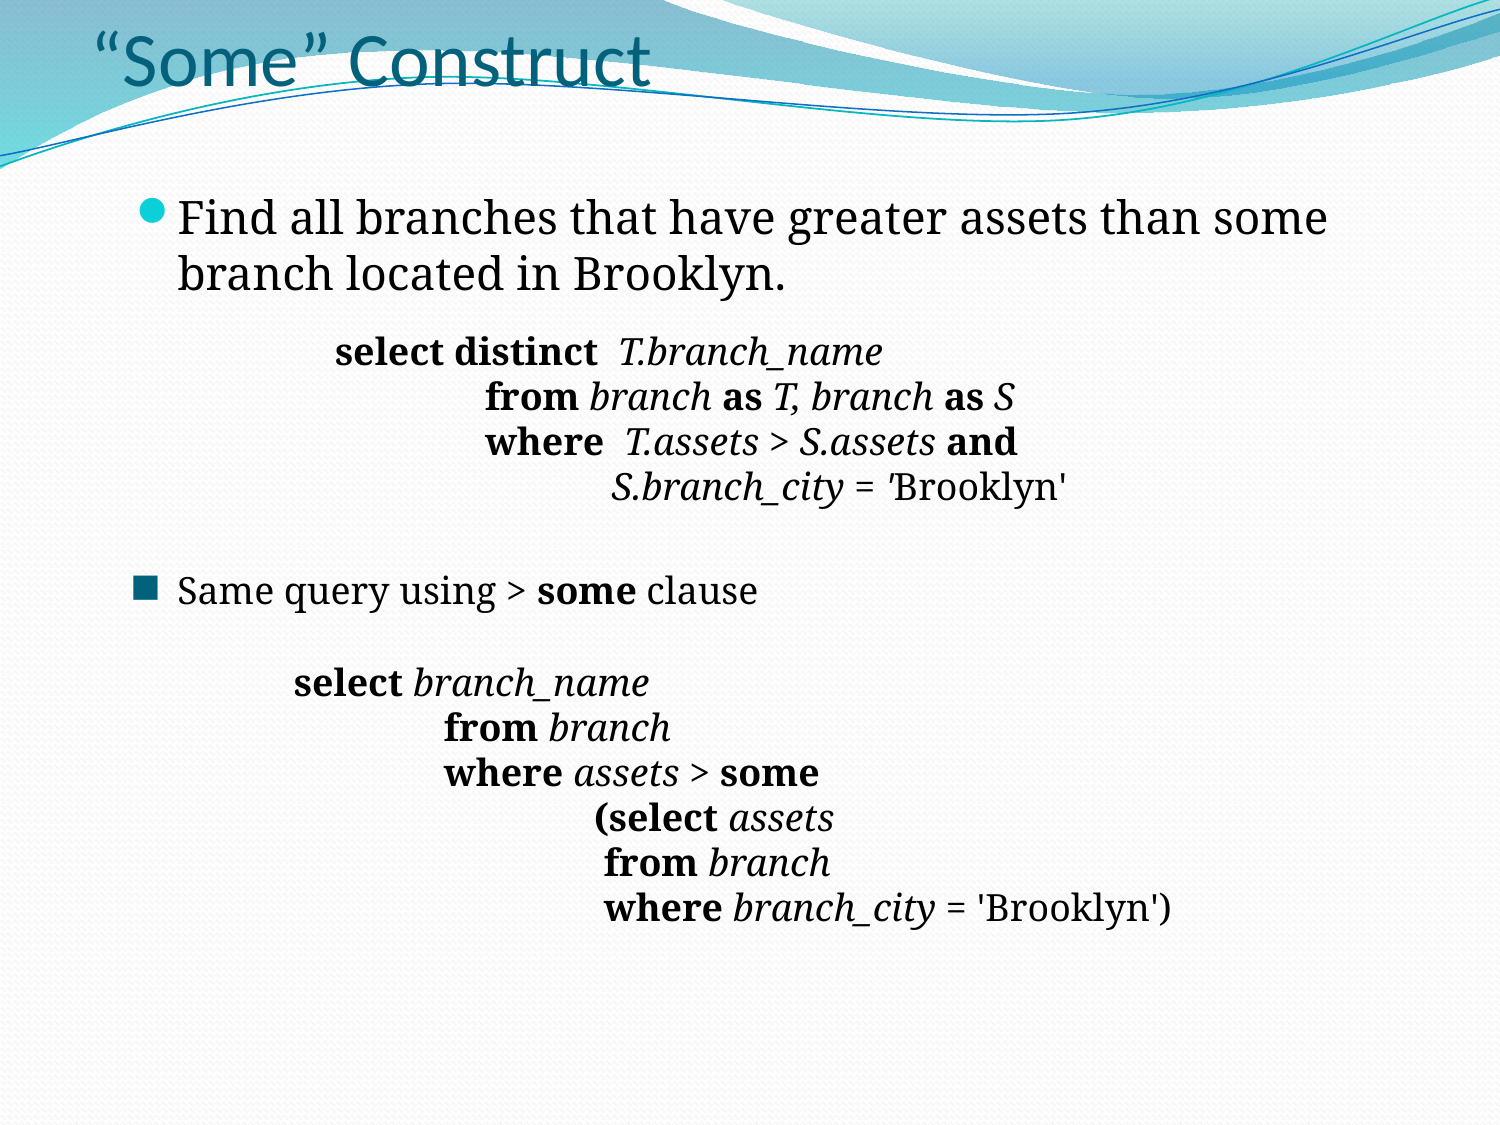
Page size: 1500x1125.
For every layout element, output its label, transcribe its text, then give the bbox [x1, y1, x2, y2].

list Find all branches that have greater assets than some branch located in Brooklyn. [121, 181, 1379, 308]
text_box select branch_name from branch where assets > some (select assets from branch where branch_city = 'Brooklyn') [279, 651, 1197, 936]
text_box select distinct T.branch_name from branch as T, branch as S where T.assets > S.assets and S.branch_city = 'Brooklyn' [320, 321, 1186, 516]
title “Some” Construct [90, 1, 1416, 102]
text_box Same query using > some clause [121, 559, 1309, 620]
